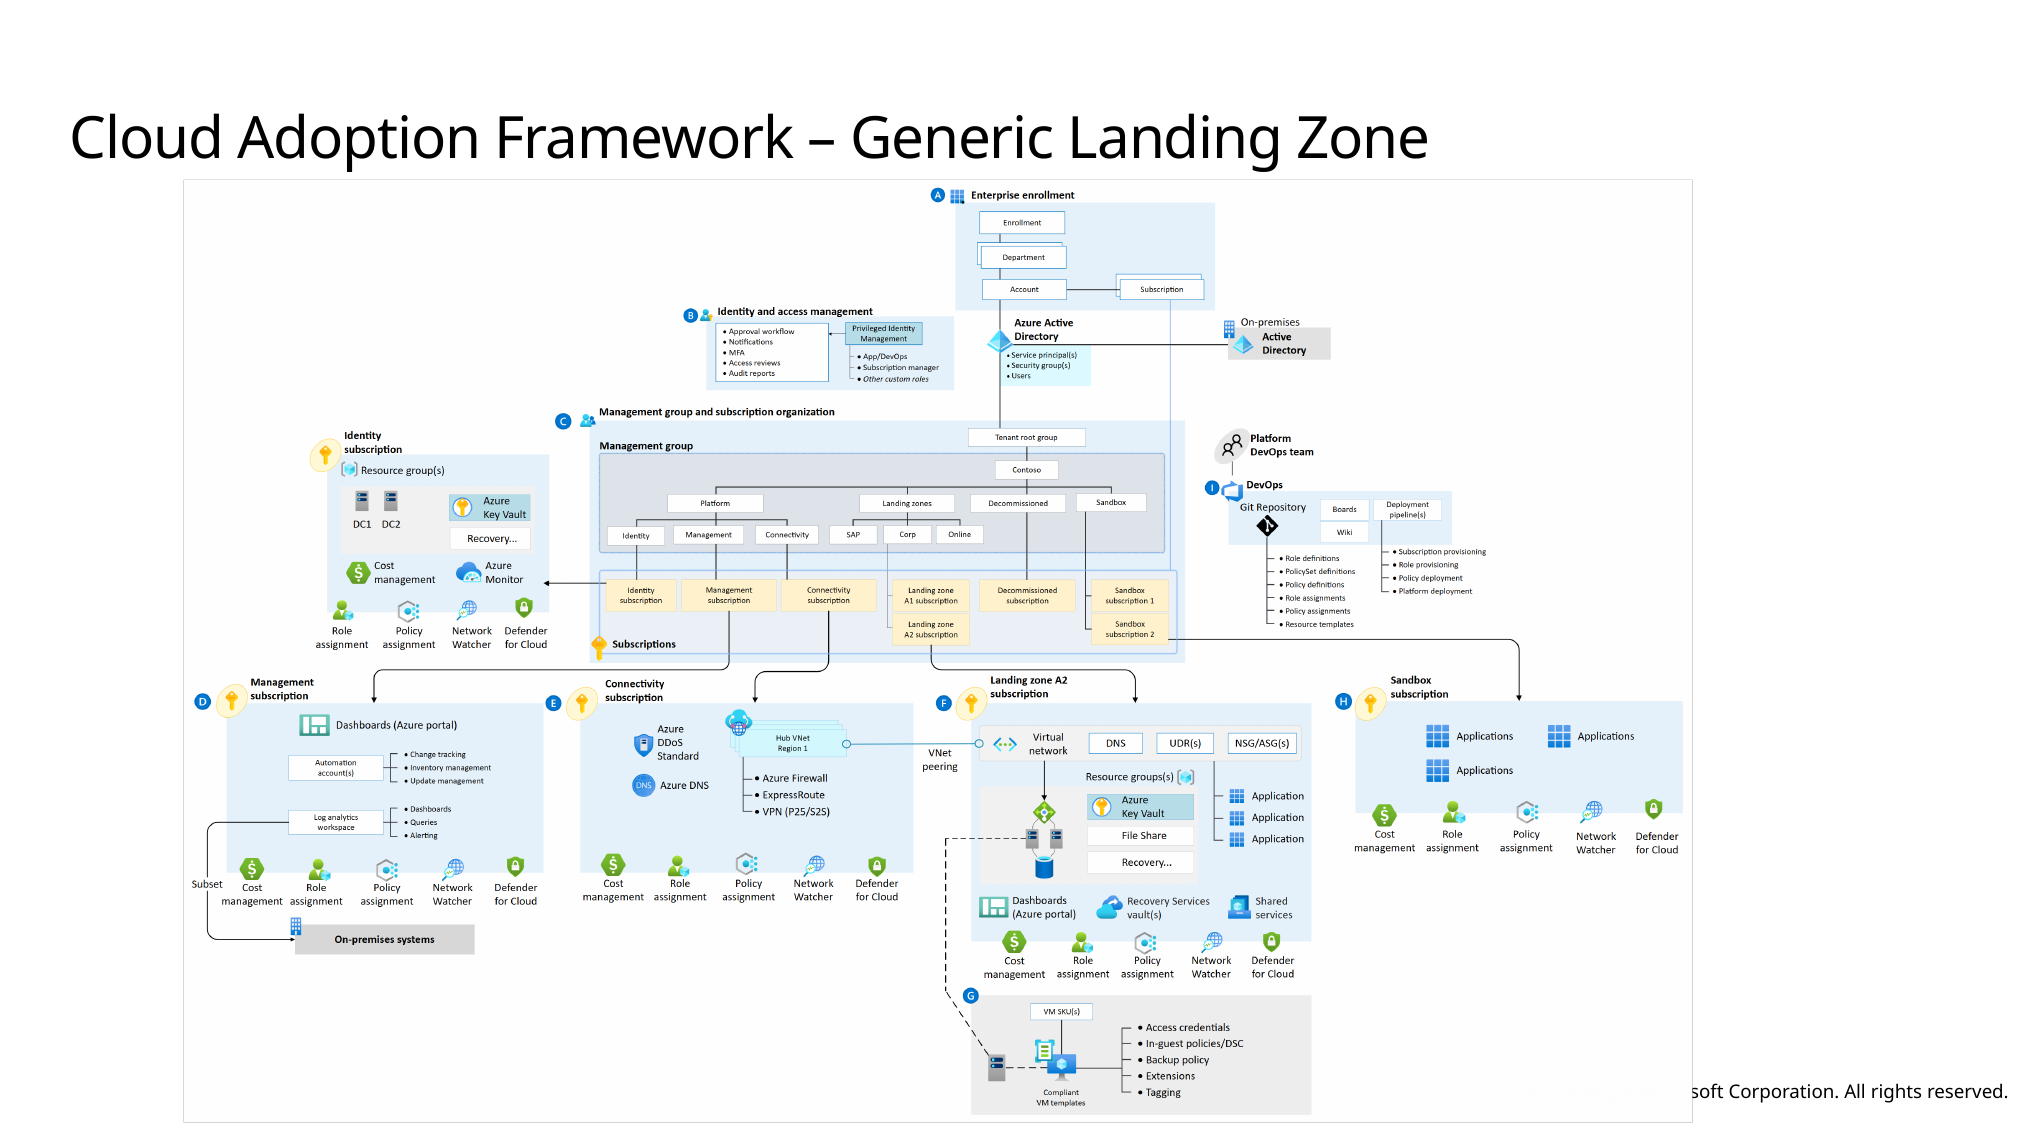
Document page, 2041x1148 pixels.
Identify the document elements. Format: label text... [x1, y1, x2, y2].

title Cloud Adoption Framework – Generic Landing Zone [70, 103, 1969, 172]
picture [169, 170, 1701, 1132]
